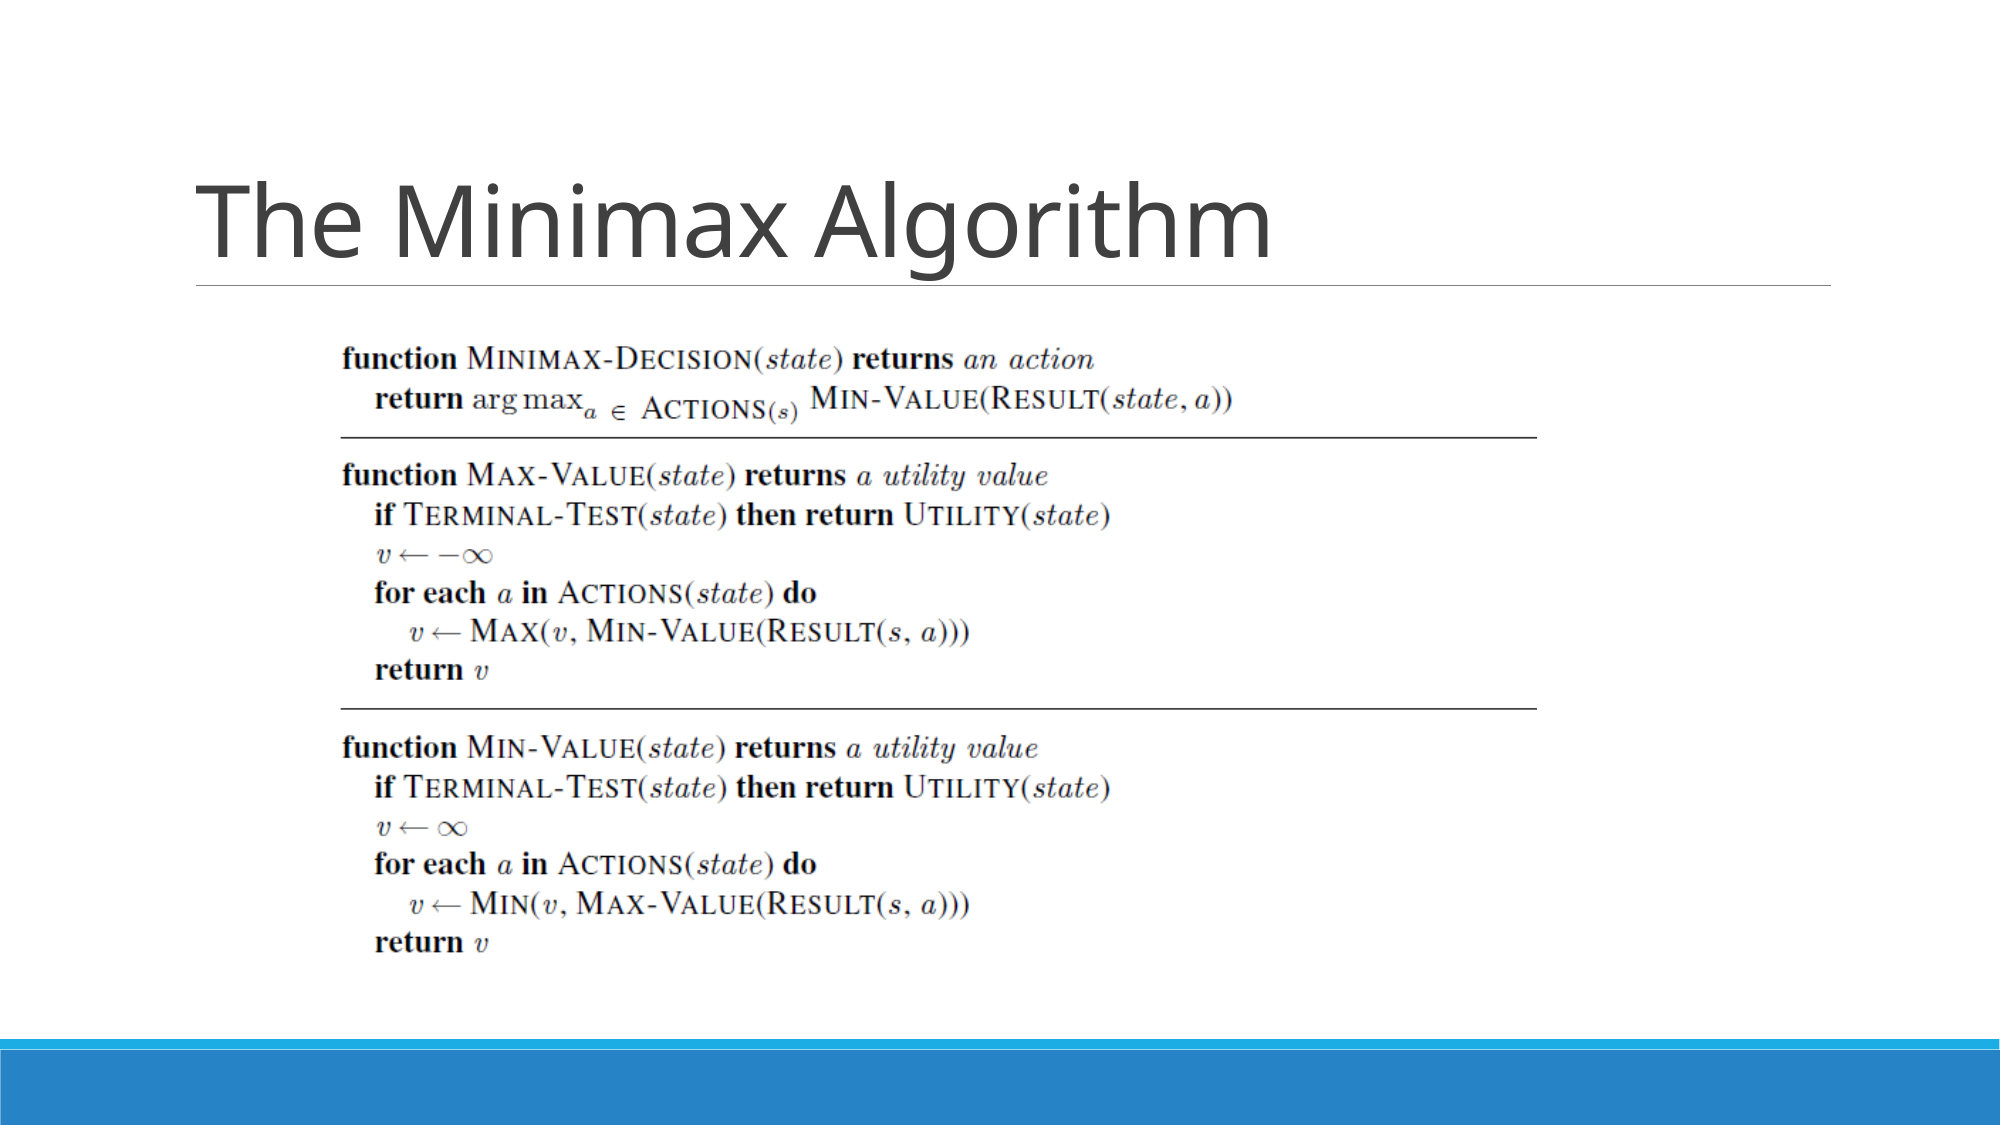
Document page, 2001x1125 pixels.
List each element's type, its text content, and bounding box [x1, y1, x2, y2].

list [330, 327, 1537, 989]
title The Minimax Algorithm [180, 47, 1830, 285]
